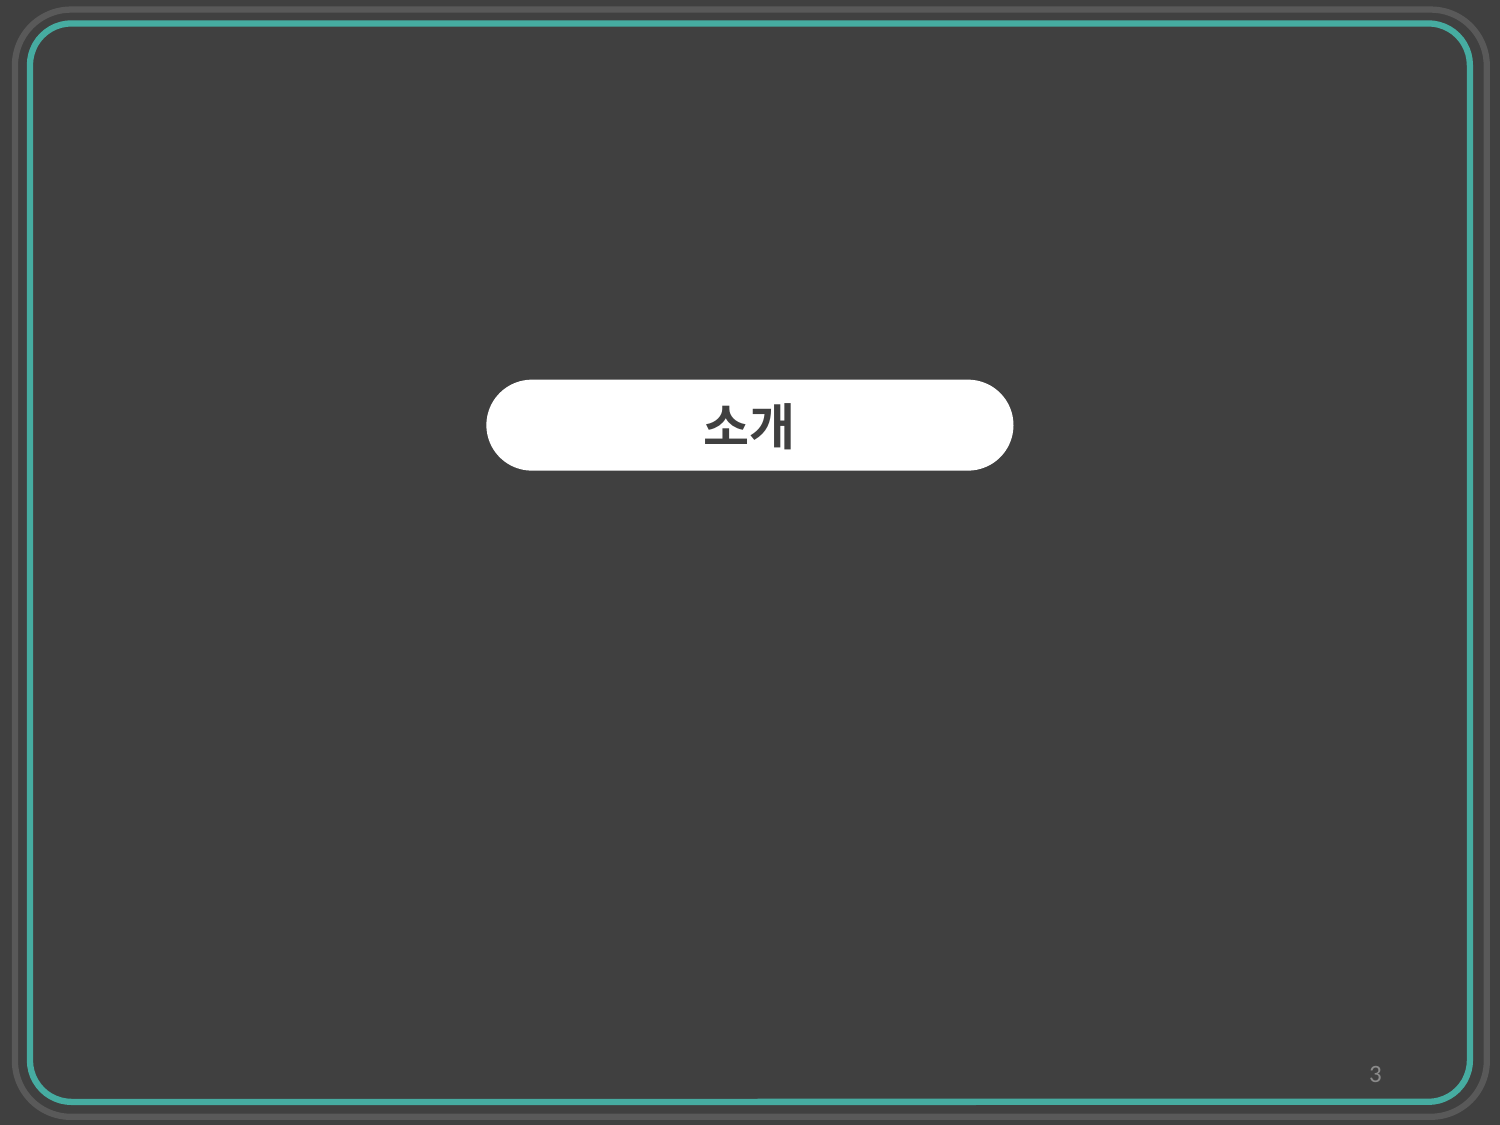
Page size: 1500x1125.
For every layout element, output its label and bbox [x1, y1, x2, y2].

text_box [14, 9, 1487, 1117]
